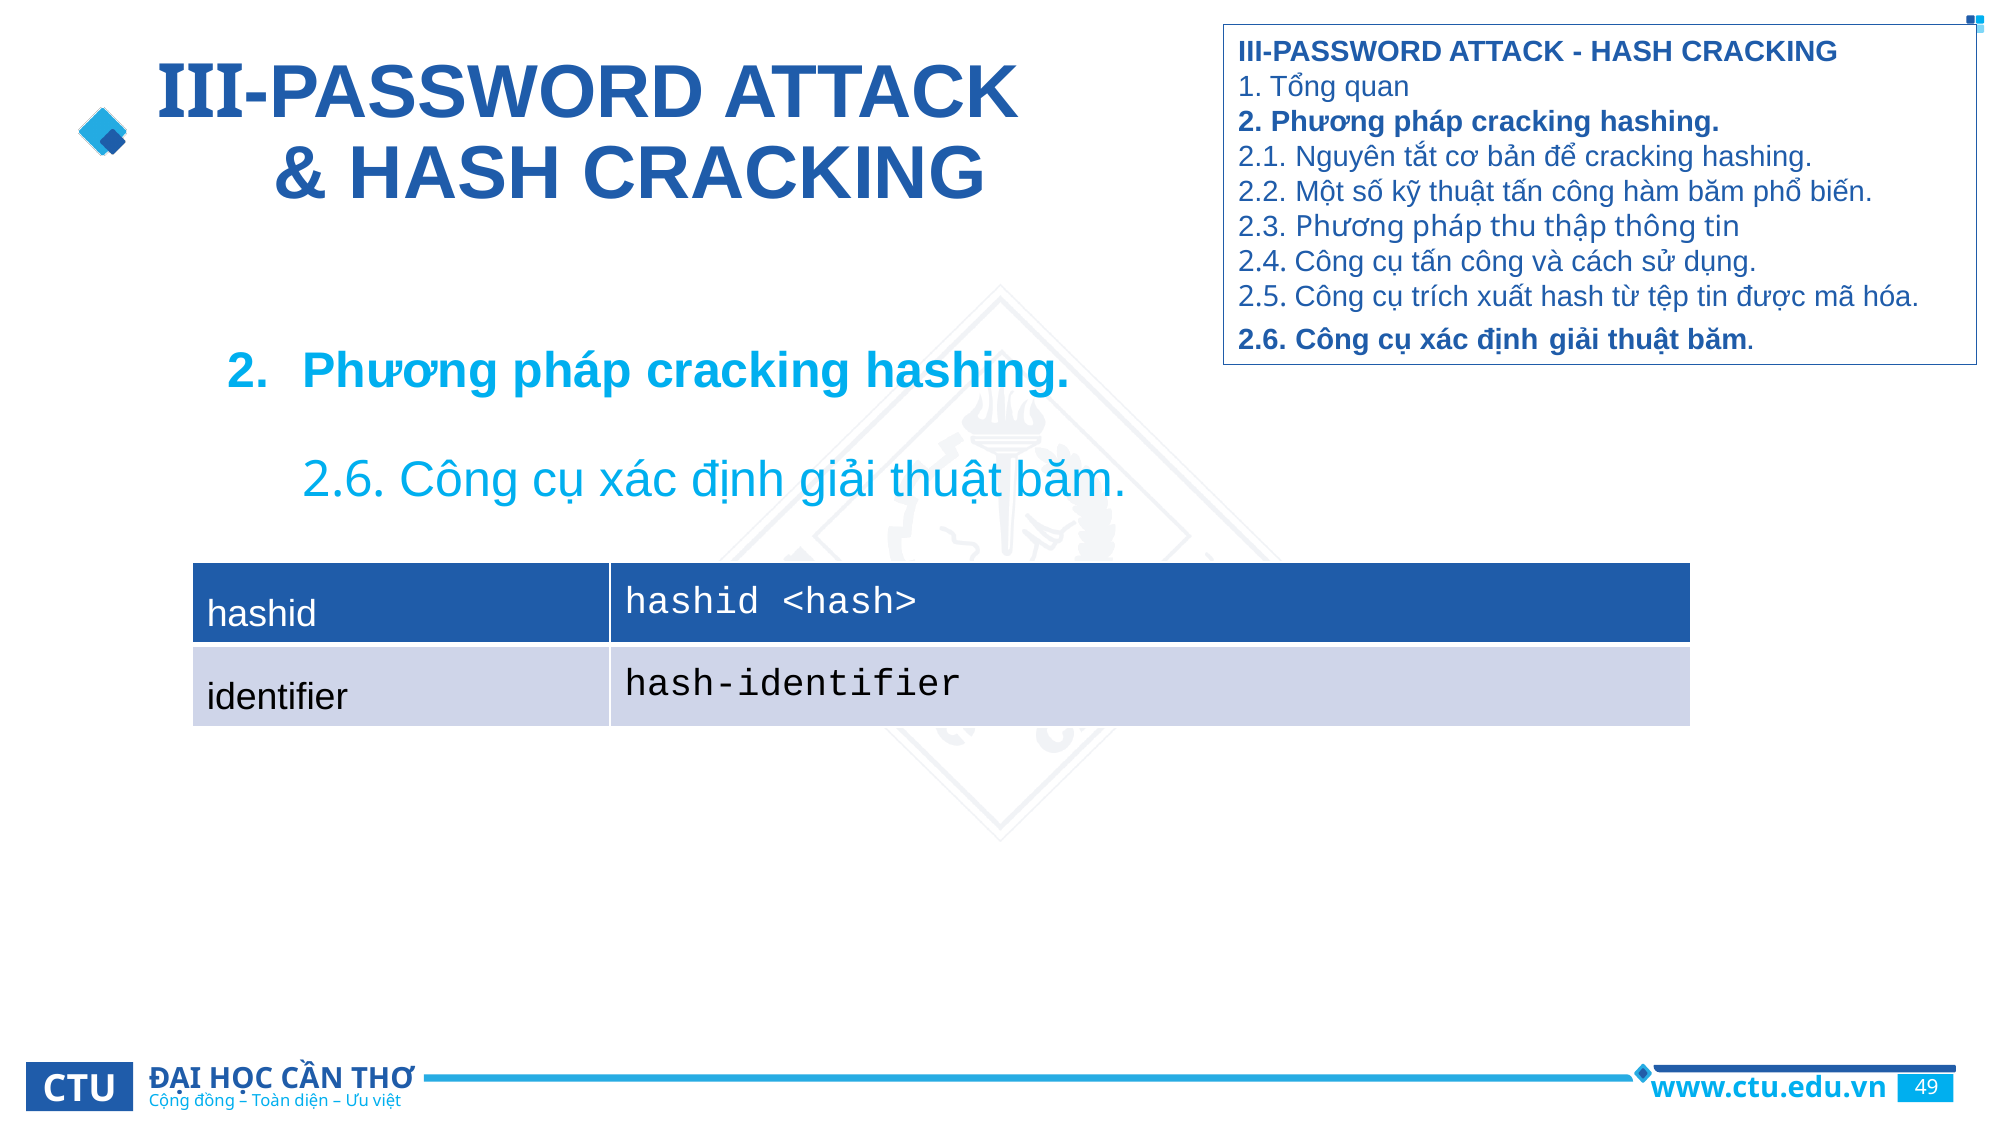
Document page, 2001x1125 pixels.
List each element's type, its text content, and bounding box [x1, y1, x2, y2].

picture [78, 107, 127, 156]
title III-PASSWORD ATTACK & HASH CRACKING [137, 24, 1041, 243]
table_cell hash-identifier [611, 647, 1690, 726]
text_box III-PASSWORD ATTACK - HASH CRACKING 1. Tổng quan 2. Phương pháp cracking hashing. 2.1. Nguyên tắt cơ bản để cracking hashing. 2.2. Một số kỹ thuật tấn công hàm băm phổ biến. 2.3. Phương pháp thu thập thông tin 2.4. Công cụ tấn công và cách sử dụng. 2.5. Công cụ trích xuất hash từ tệp tin được mã hóa. 2.6. Công cụ xác định giải thuật băm. [1223, 24, 1977, 365]
list Phương pháp cracking hashing. 2.6. Công cụ xác định giải thuật băm. [137, 299, 1863, 1014]
table_header hashid [193, 563, 609, 642]
table_cell identifier [193, 647, 609, 726]
table_header hashid <hash> [611, 563, 1690, 642]
